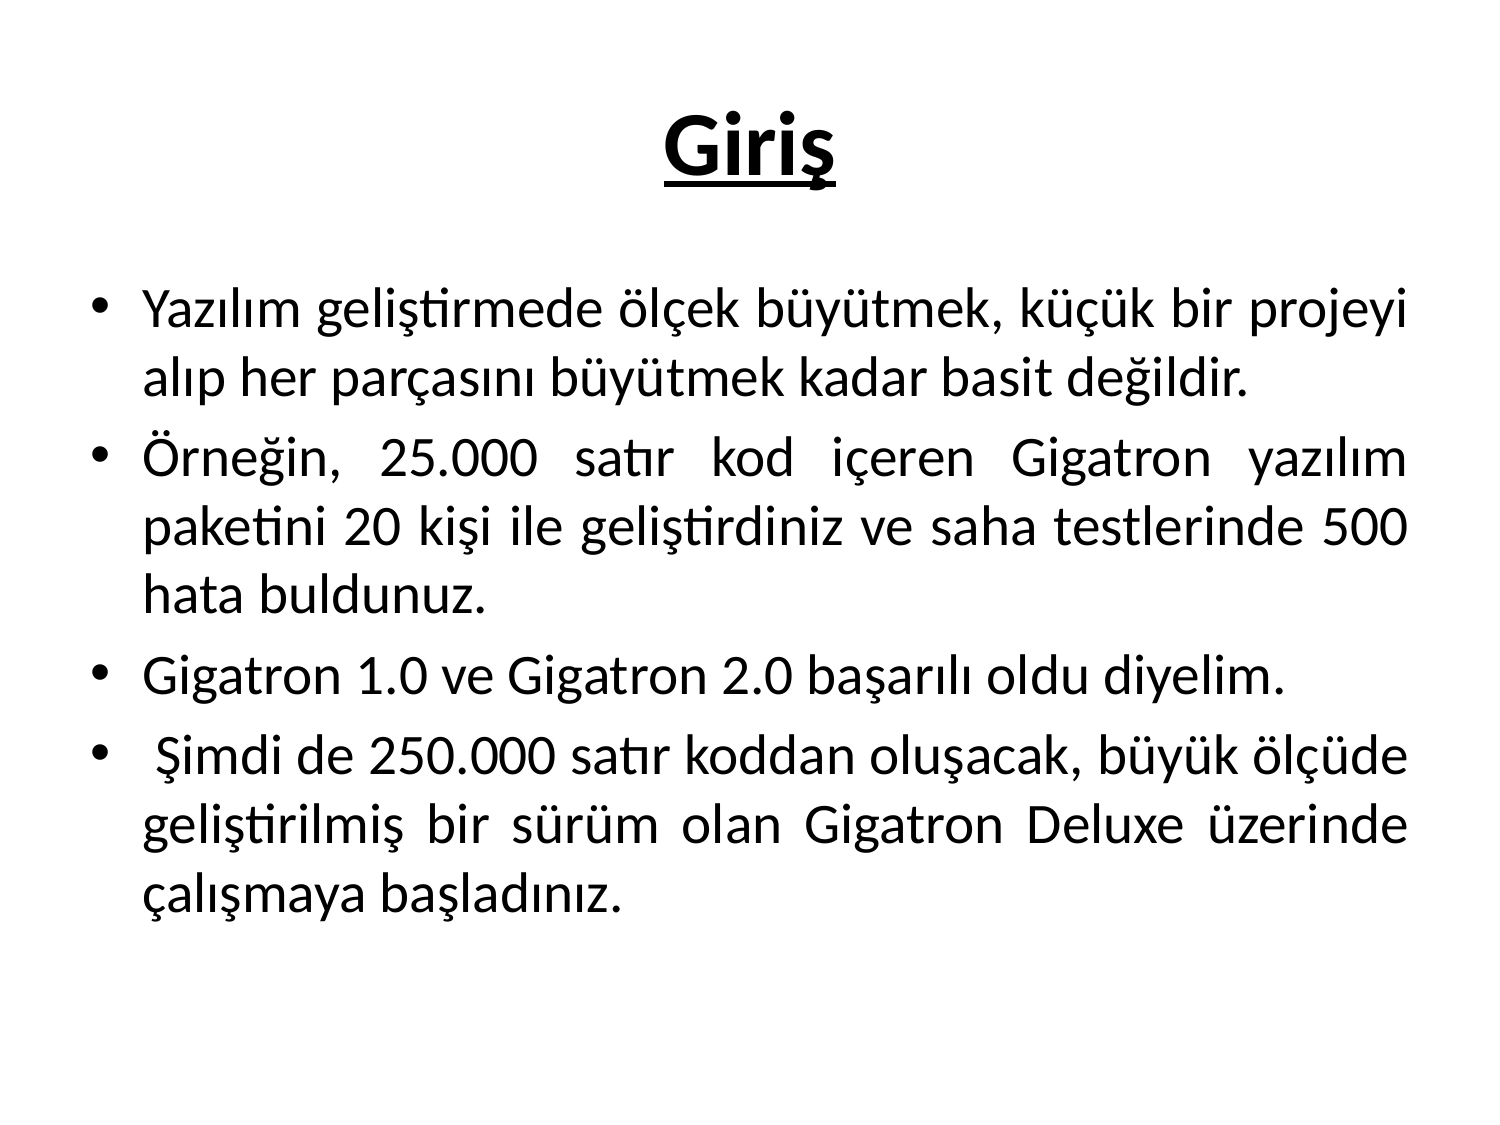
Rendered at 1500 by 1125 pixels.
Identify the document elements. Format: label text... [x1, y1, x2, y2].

list Yazılım geliştirmede ölçek büyütmek, küçük bir projeyi alıp her parçasını büyütmek kadar basit değildir. Örneğin, 25.000 satır kod içeren Gigatron yazılım paketini 20 kişi ile geliştirdiniz ve saha testlerinde 500 hata buldunuz. Gigatron 1.0 ve Gigatron 2.0 başarılı oldu diyelim. Şimdi de 250.000 satır koddan oluşacak, büyük ölçüde geliştirilmiş bir sürüm olan Gigatron Deluxe üzerinde çalışmaya başladınız. [75, 262, 1425, 1005]
title Giriş [75, 45, 1425, 233]
